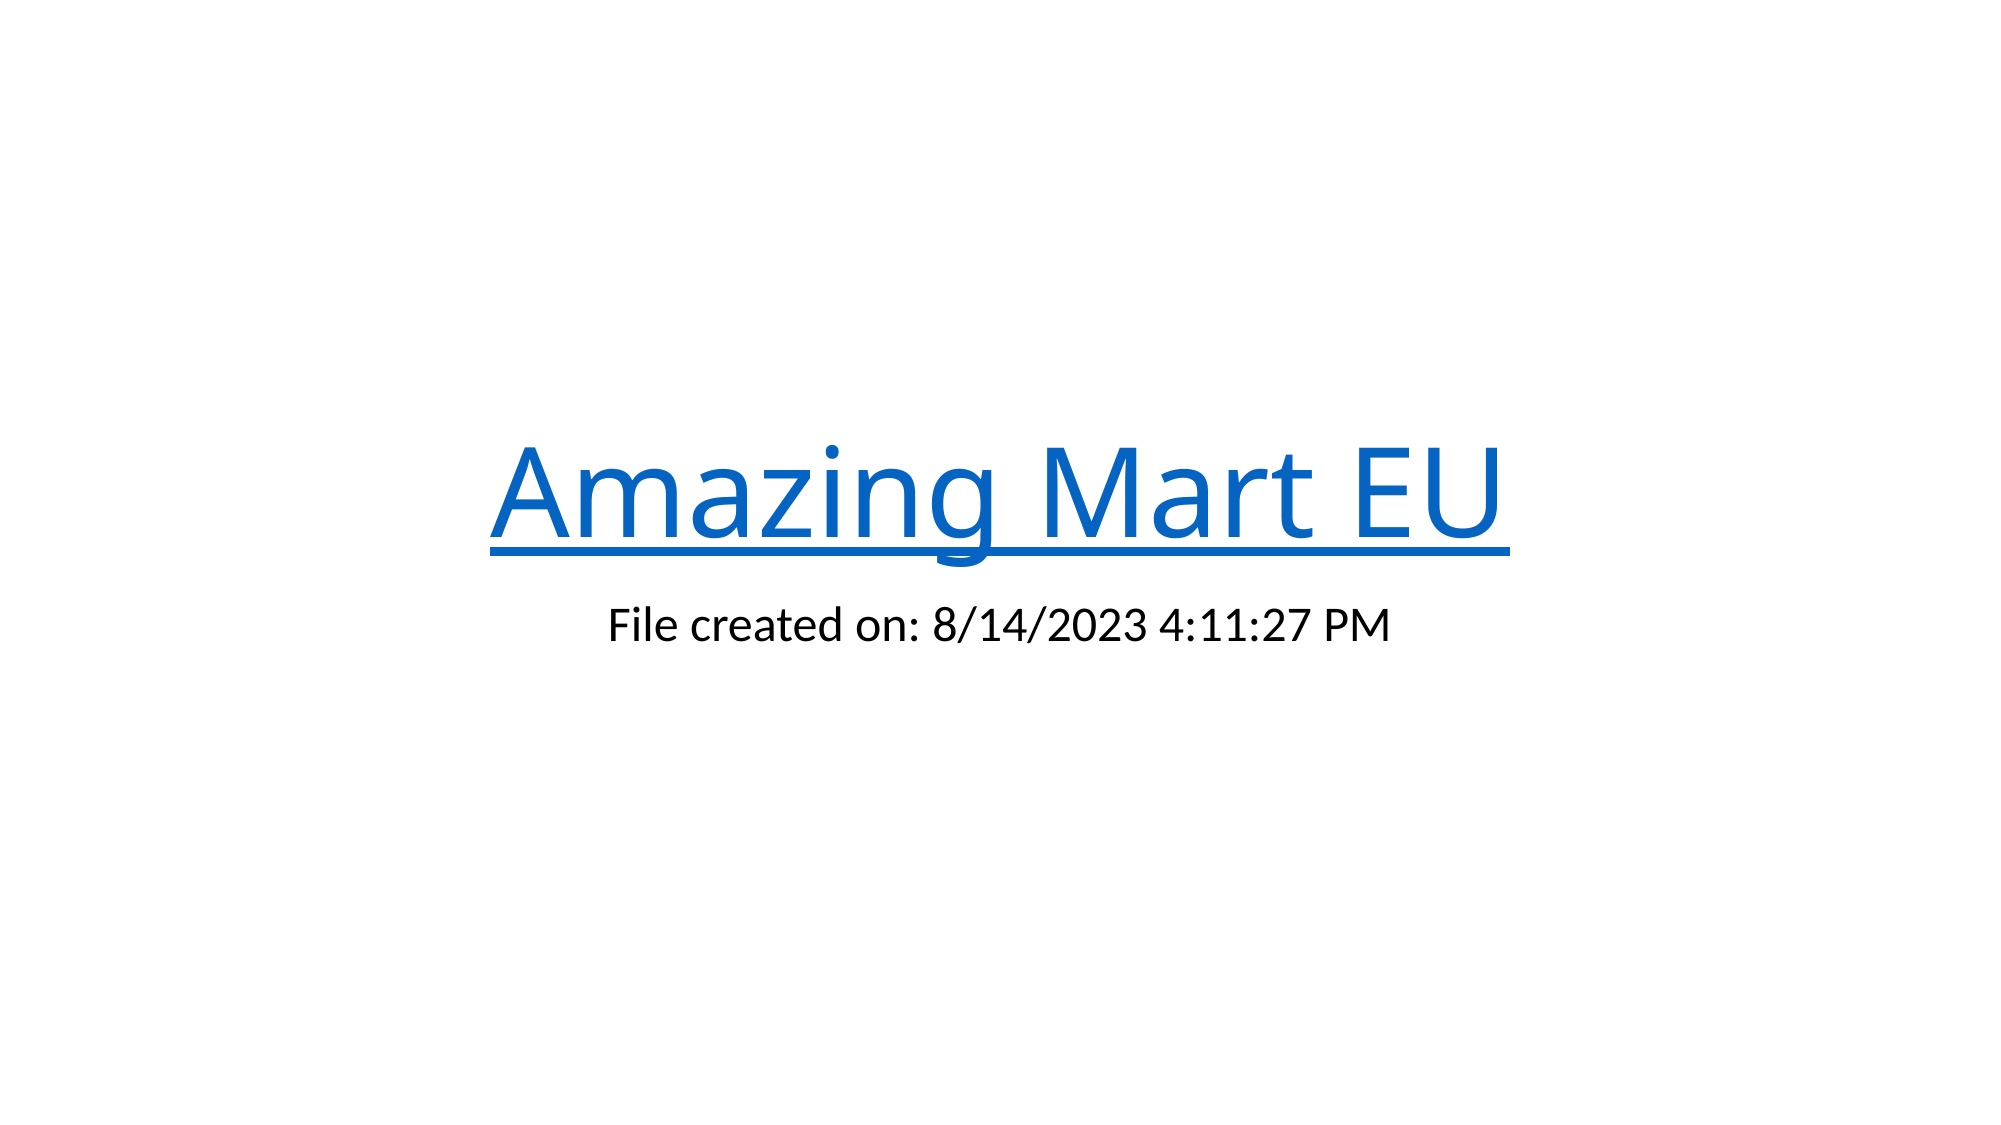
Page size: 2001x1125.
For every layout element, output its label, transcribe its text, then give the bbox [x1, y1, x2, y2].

subtitle File created on: 8/14/2023 4:11:27 PM [249, 590, 1750, 863]
title Amazing Mart EU [249, 184, 1750, 576]
